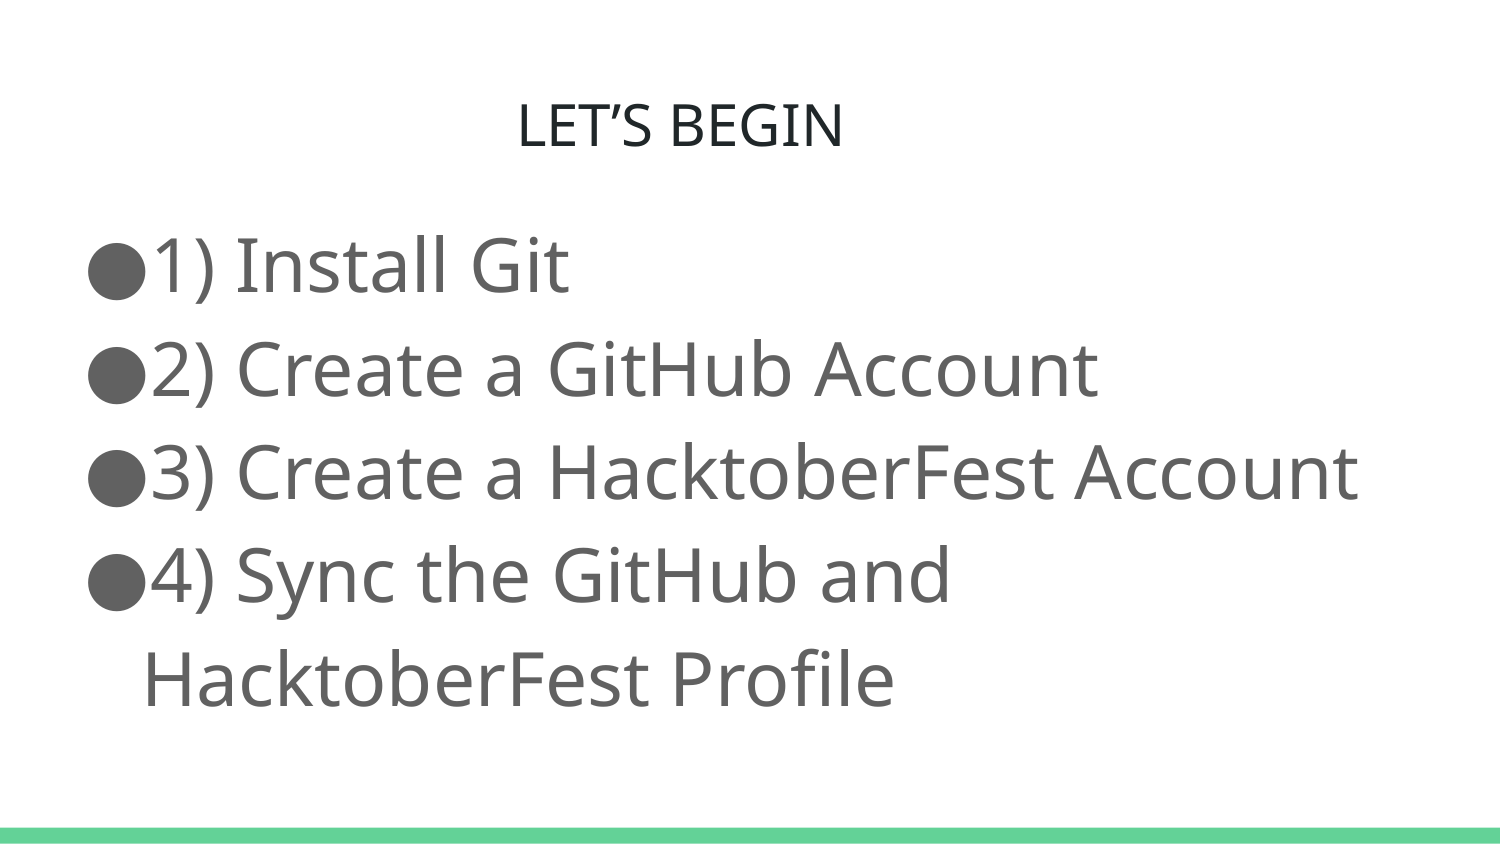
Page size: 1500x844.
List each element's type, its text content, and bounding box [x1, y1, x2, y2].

title LET’S BEGIN [51, 72, 1449, 167]
list 1) Install Git 2) Create a GitHub Account 3) Create a HacktoberFest Account 4) Sync the GitHub and HacktoberFest Profile [51, 189, 1449, 750]
